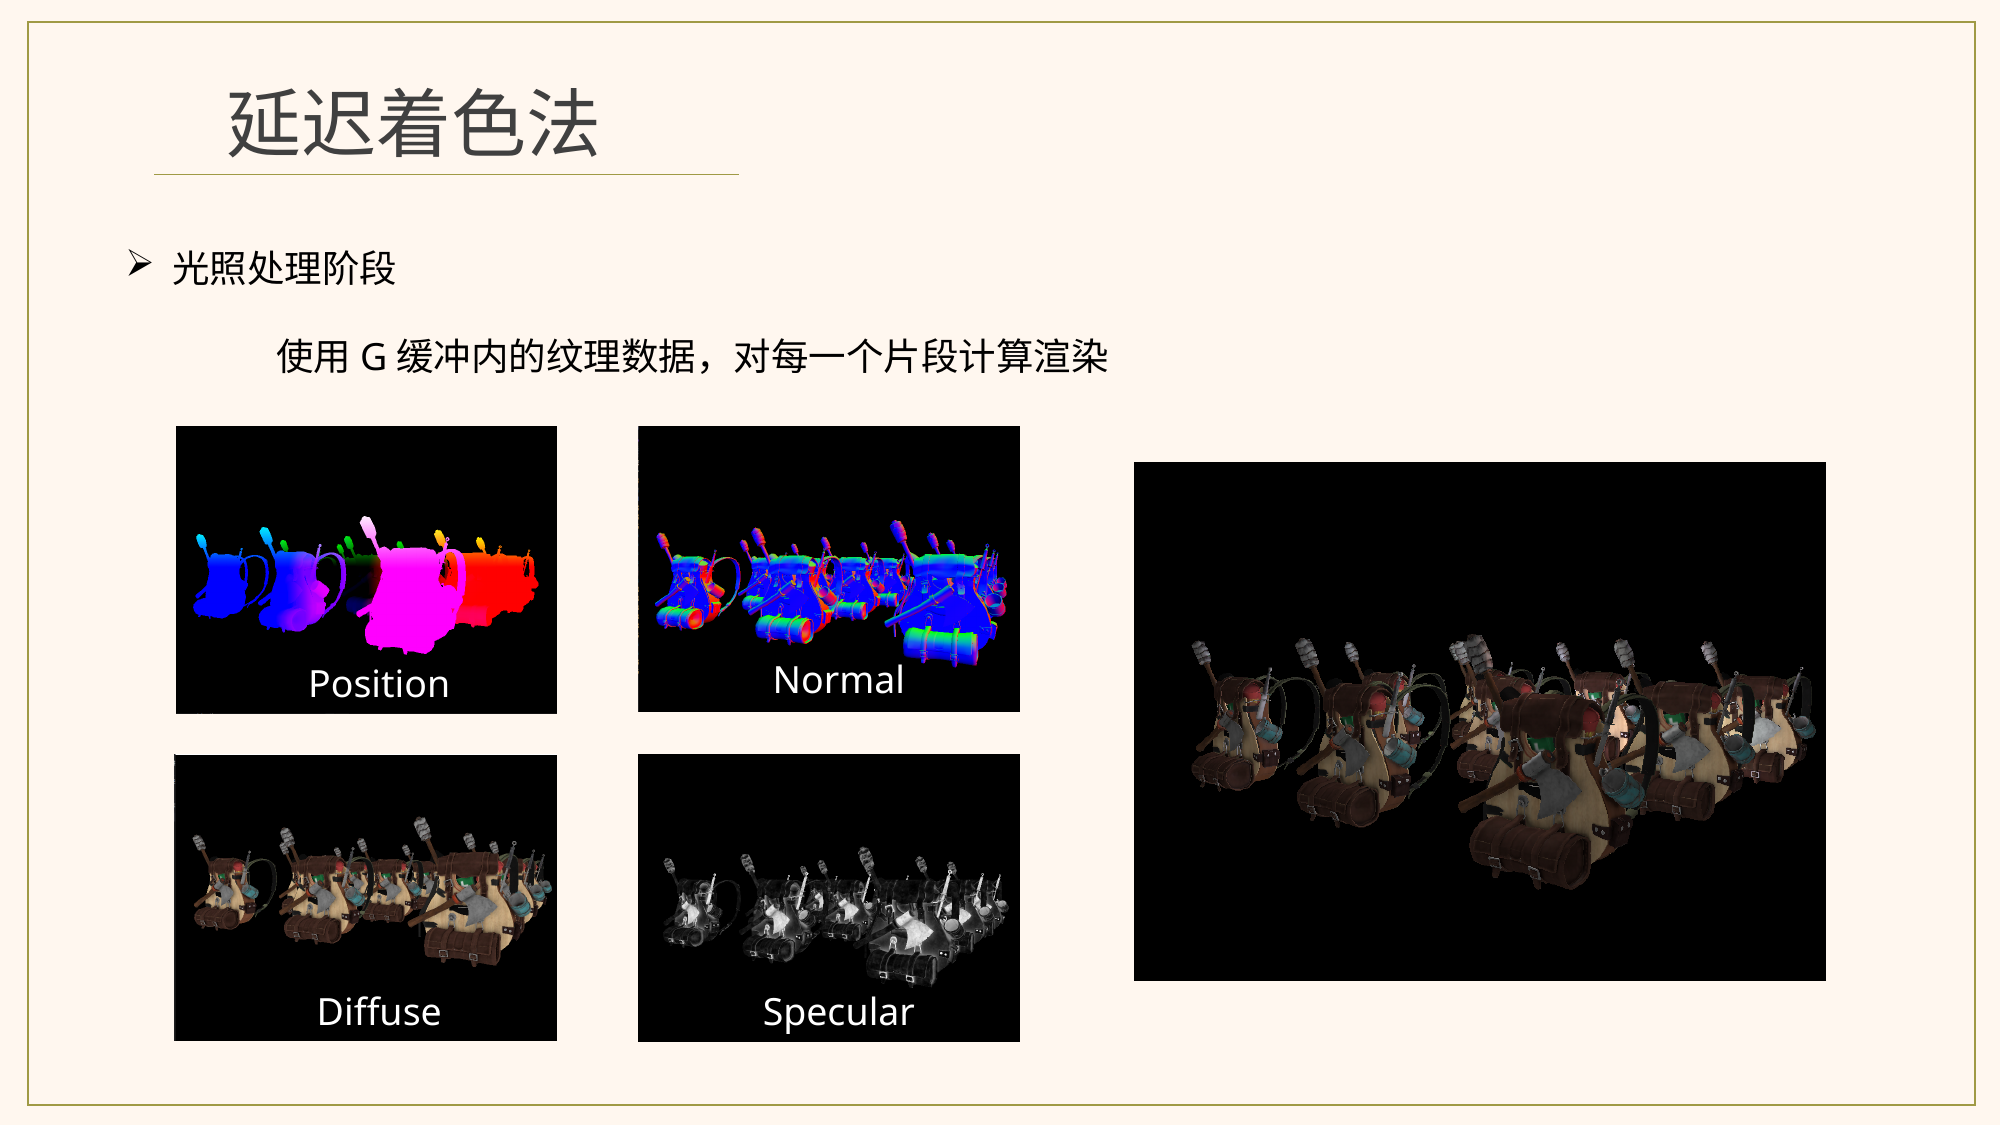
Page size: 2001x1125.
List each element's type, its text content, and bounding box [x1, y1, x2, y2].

picture [1134, 462, 1826, 981]
text_box 光照处理阶段 [110, 215, 413, 298]
text_box 使用G缓冲内的纹理数据，对每一个片段计算渲染 [261, 303, 1670, 386]
text_box [27, 21, 1976, 1106]
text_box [174, 426, 1020, 1042]
